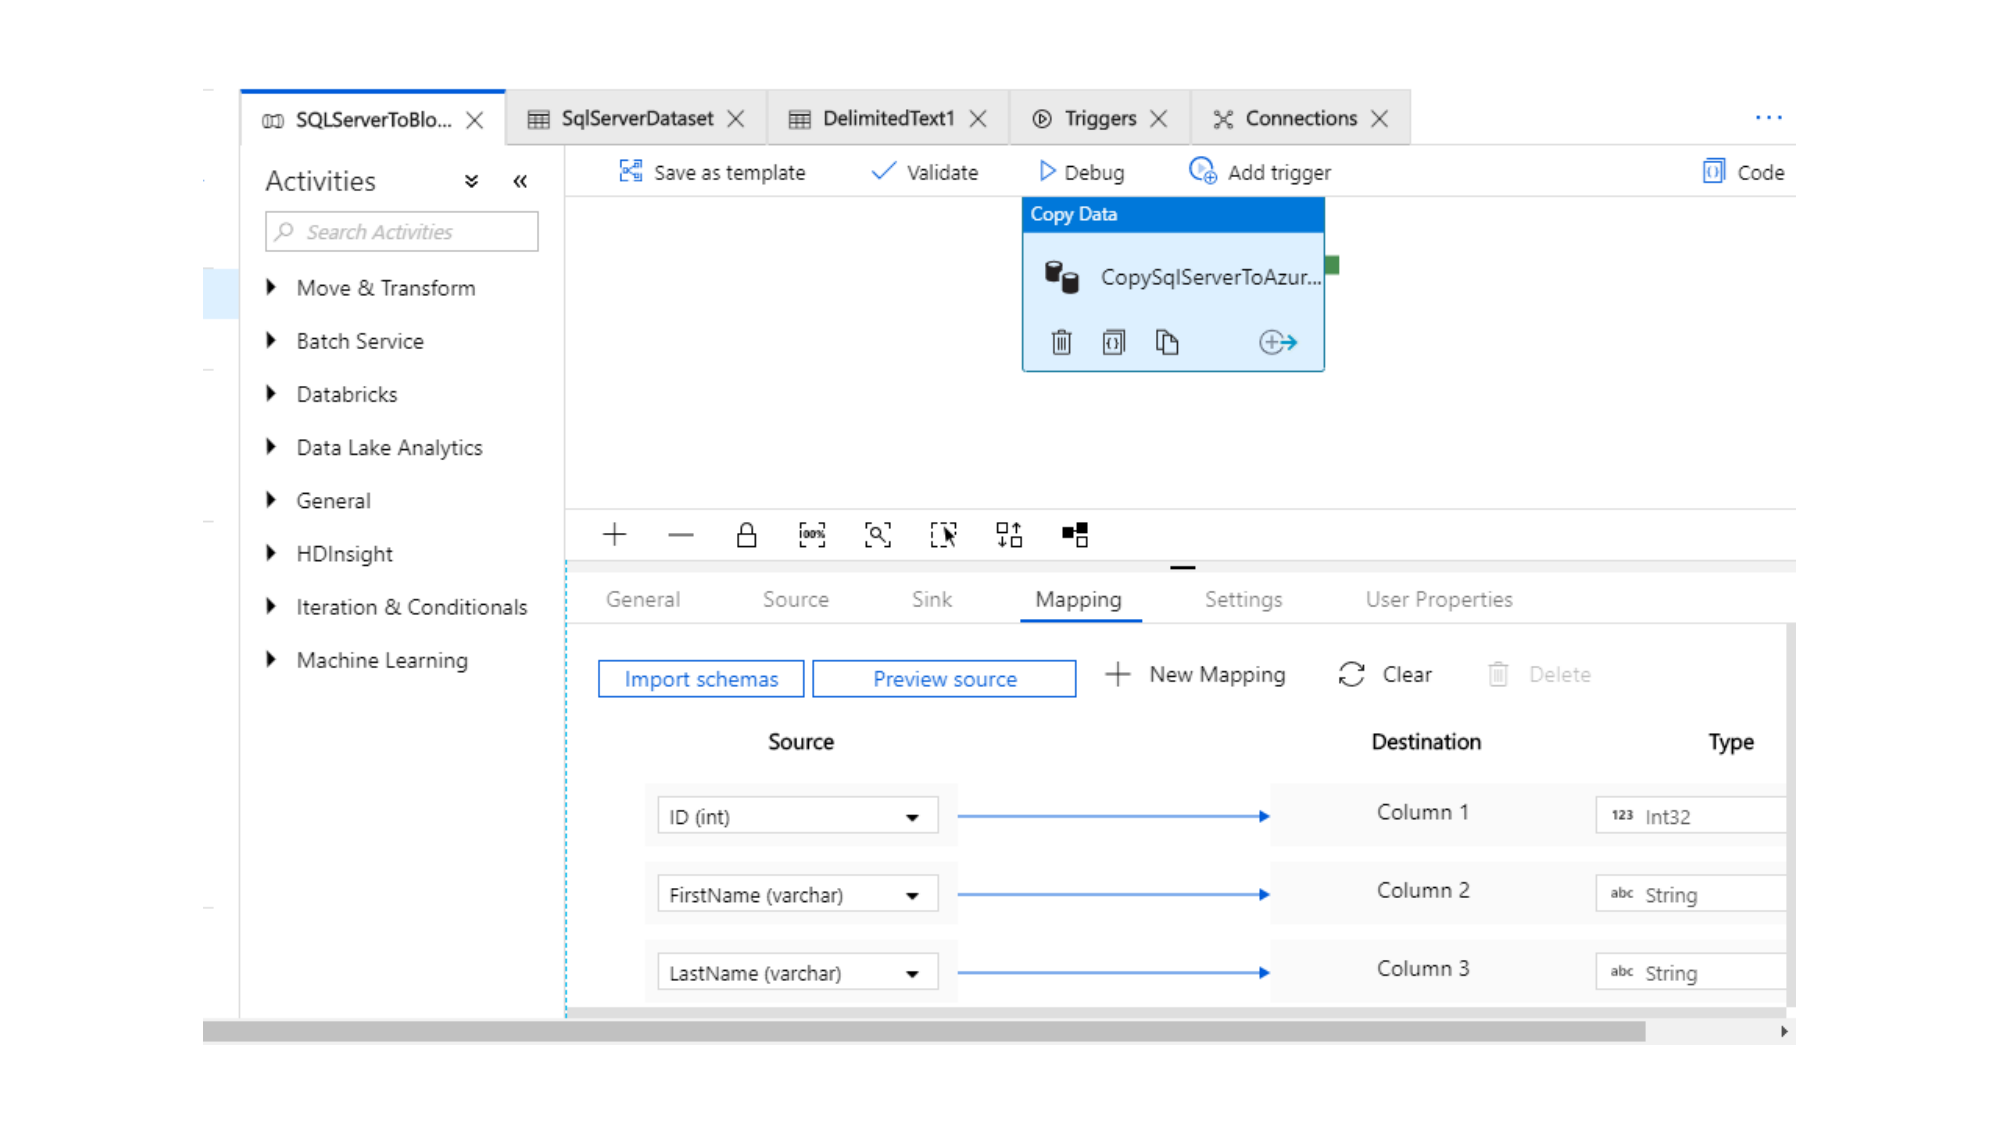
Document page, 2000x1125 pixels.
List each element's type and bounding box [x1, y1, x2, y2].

picture [203, 80, 1797, 1045]
